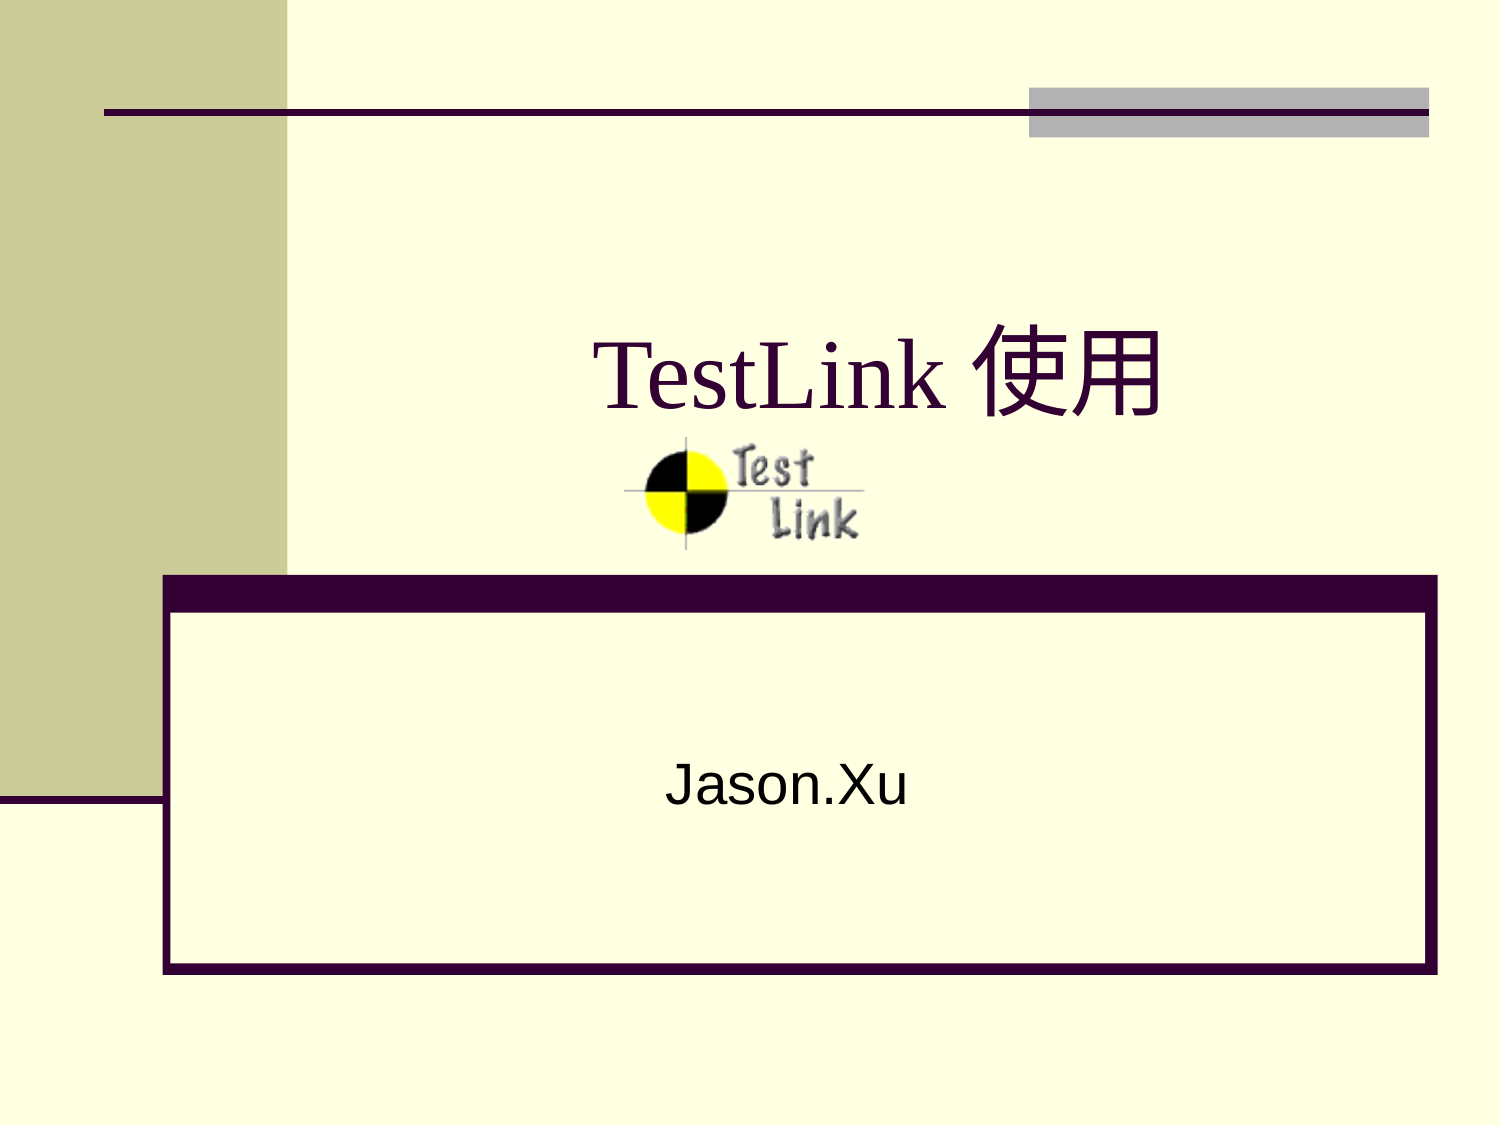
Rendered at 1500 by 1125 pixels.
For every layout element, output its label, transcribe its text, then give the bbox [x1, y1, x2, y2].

subtitle Jason.Xu [225, 649, 1350, 913]
picture [624, 437, 868, 550]
title TestLink使用 [337, 187, 1425, 550]
